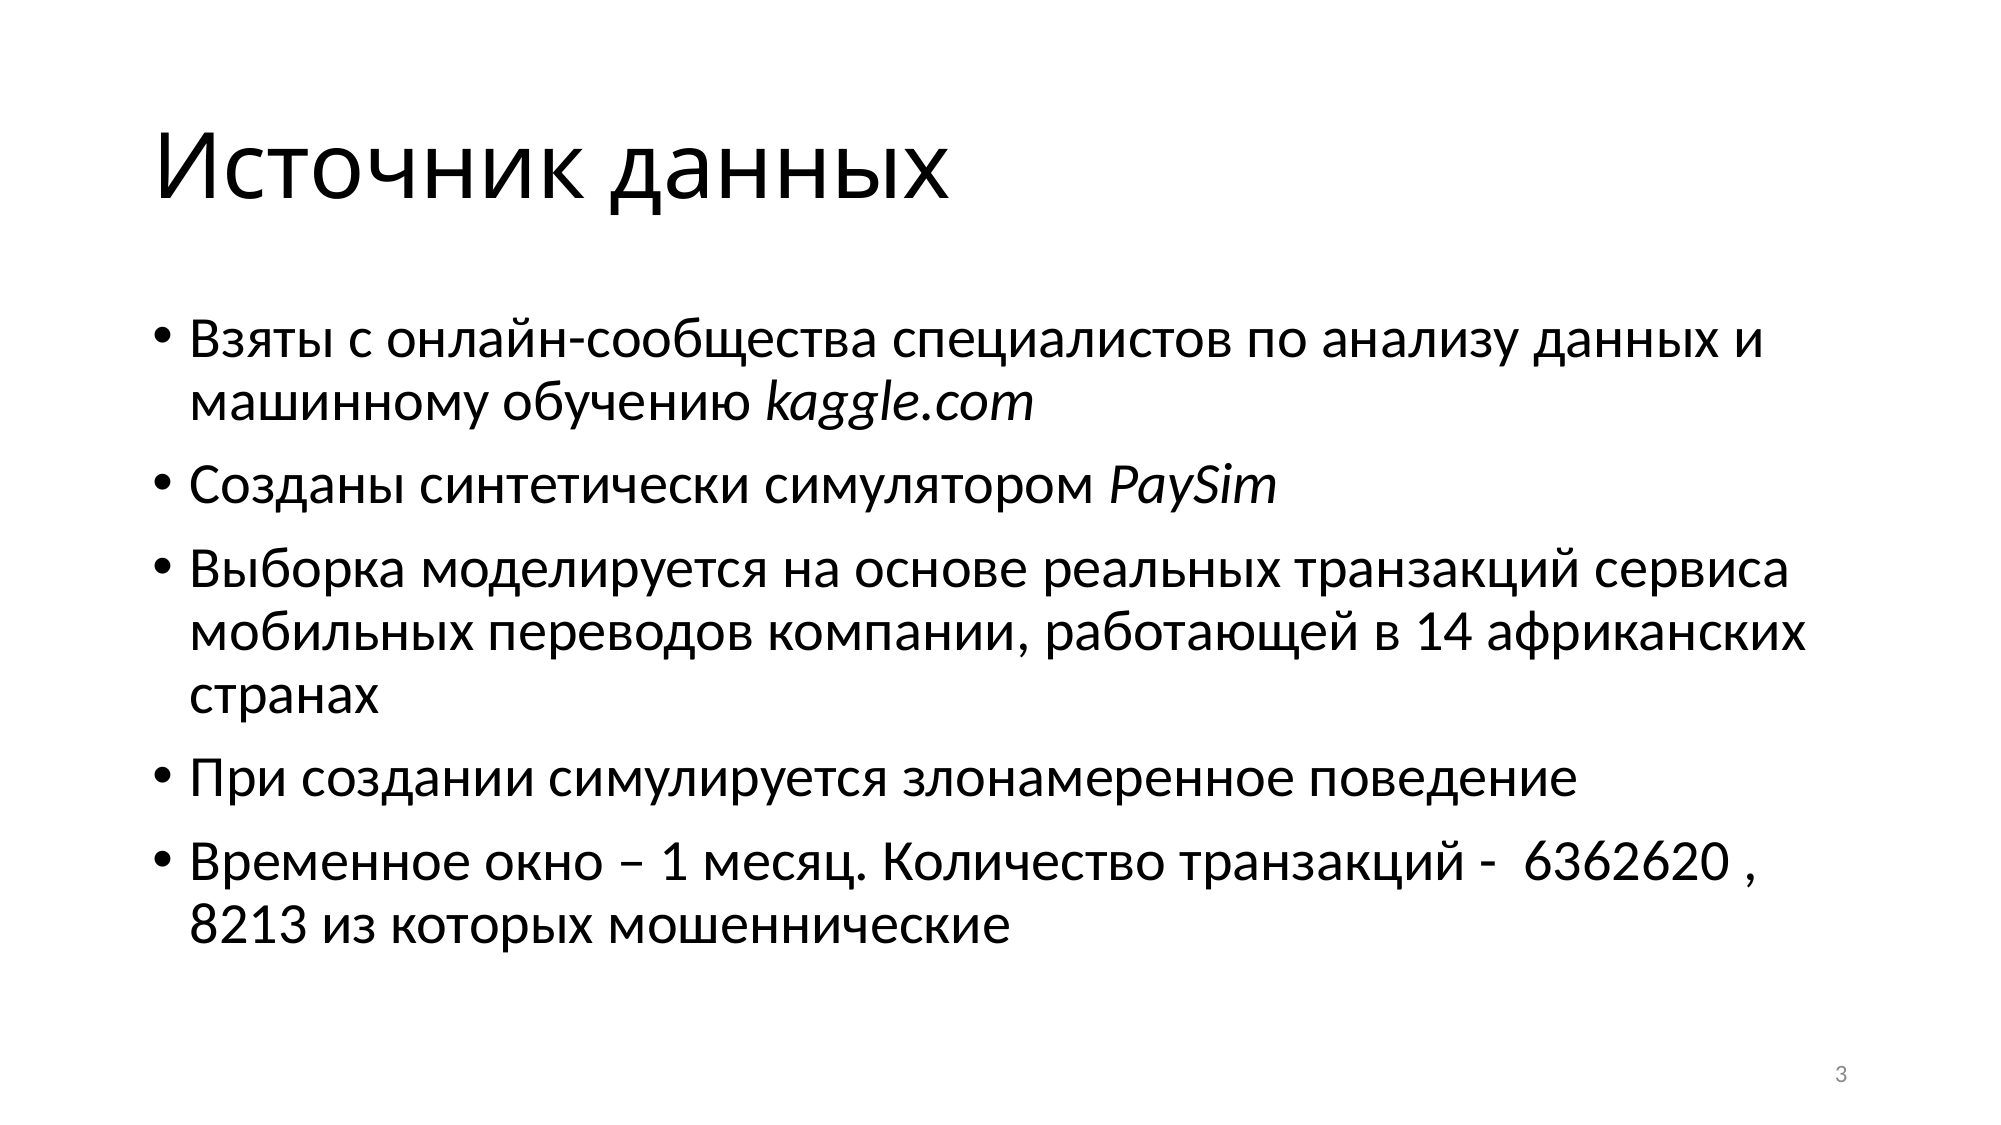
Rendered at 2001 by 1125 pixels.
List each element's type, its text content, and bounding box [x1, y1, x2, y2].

title Источник данных [137, 59, 1863, 278]
slide_number 3 [1412, 1042, 1863, 1103]
list Взяты с онлайн-сообщества специалистов по анализу данных и машинному обучению kaggle.com Созданы синтетически симулятором PaySim Выборка моделируется на основе реальных транзакций сервиса мобильных переводов компании, работающей в 14 африканских странах При создании симулируется злонамеренное поведение Временное окно – 1 месяц. Количество транзакций - 6362620 , 8213 из которых мошеннические [137, 299, 1863, 1014]
